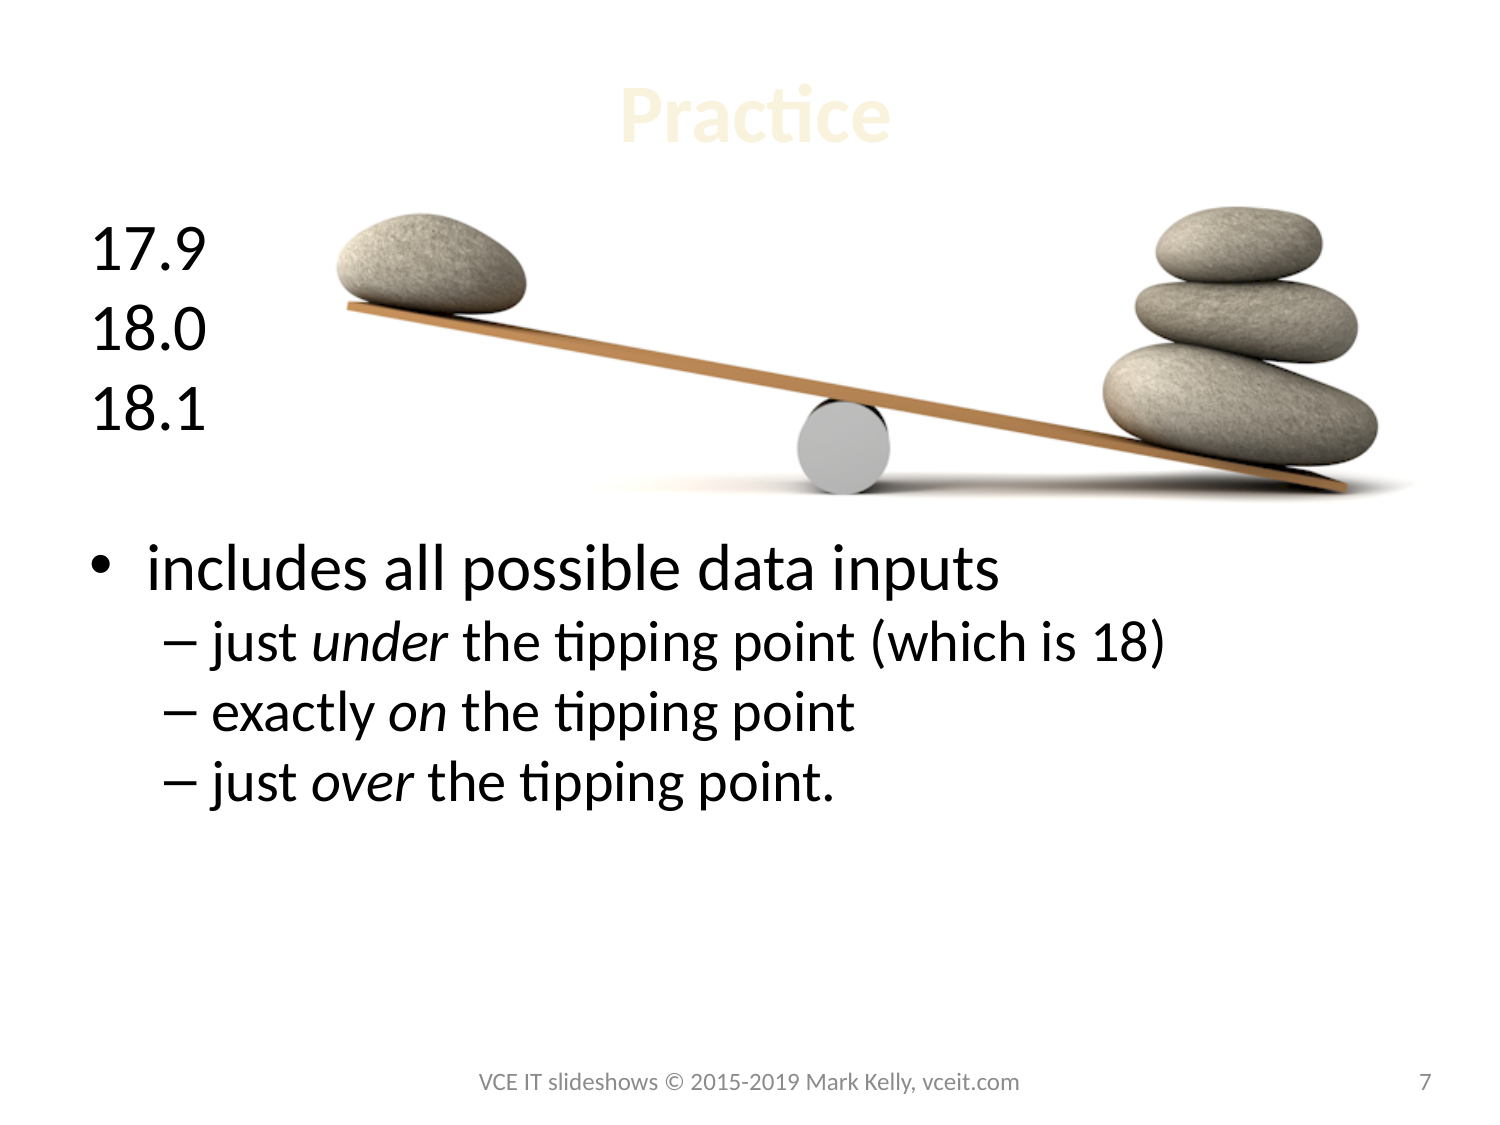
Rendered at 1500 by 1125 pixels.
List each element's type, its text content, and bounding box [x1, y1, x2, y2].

text_box VCE IT slideshows © 2015-2019 Mark Kelly, vceit.com [383, 1058, 1116, 1103]
text_box <number> [1375, 1058, 1447, 1103]
text_box Practice [29, 45, 1483, 173]
text_box 17.9 18.0 18.1 includes all possible data inputs just under the tipping point (which is 18) exactly on the tipping point just over the tipping point. [74, 196, 1425, 929]
picture [280, 196, 1447, 514]
